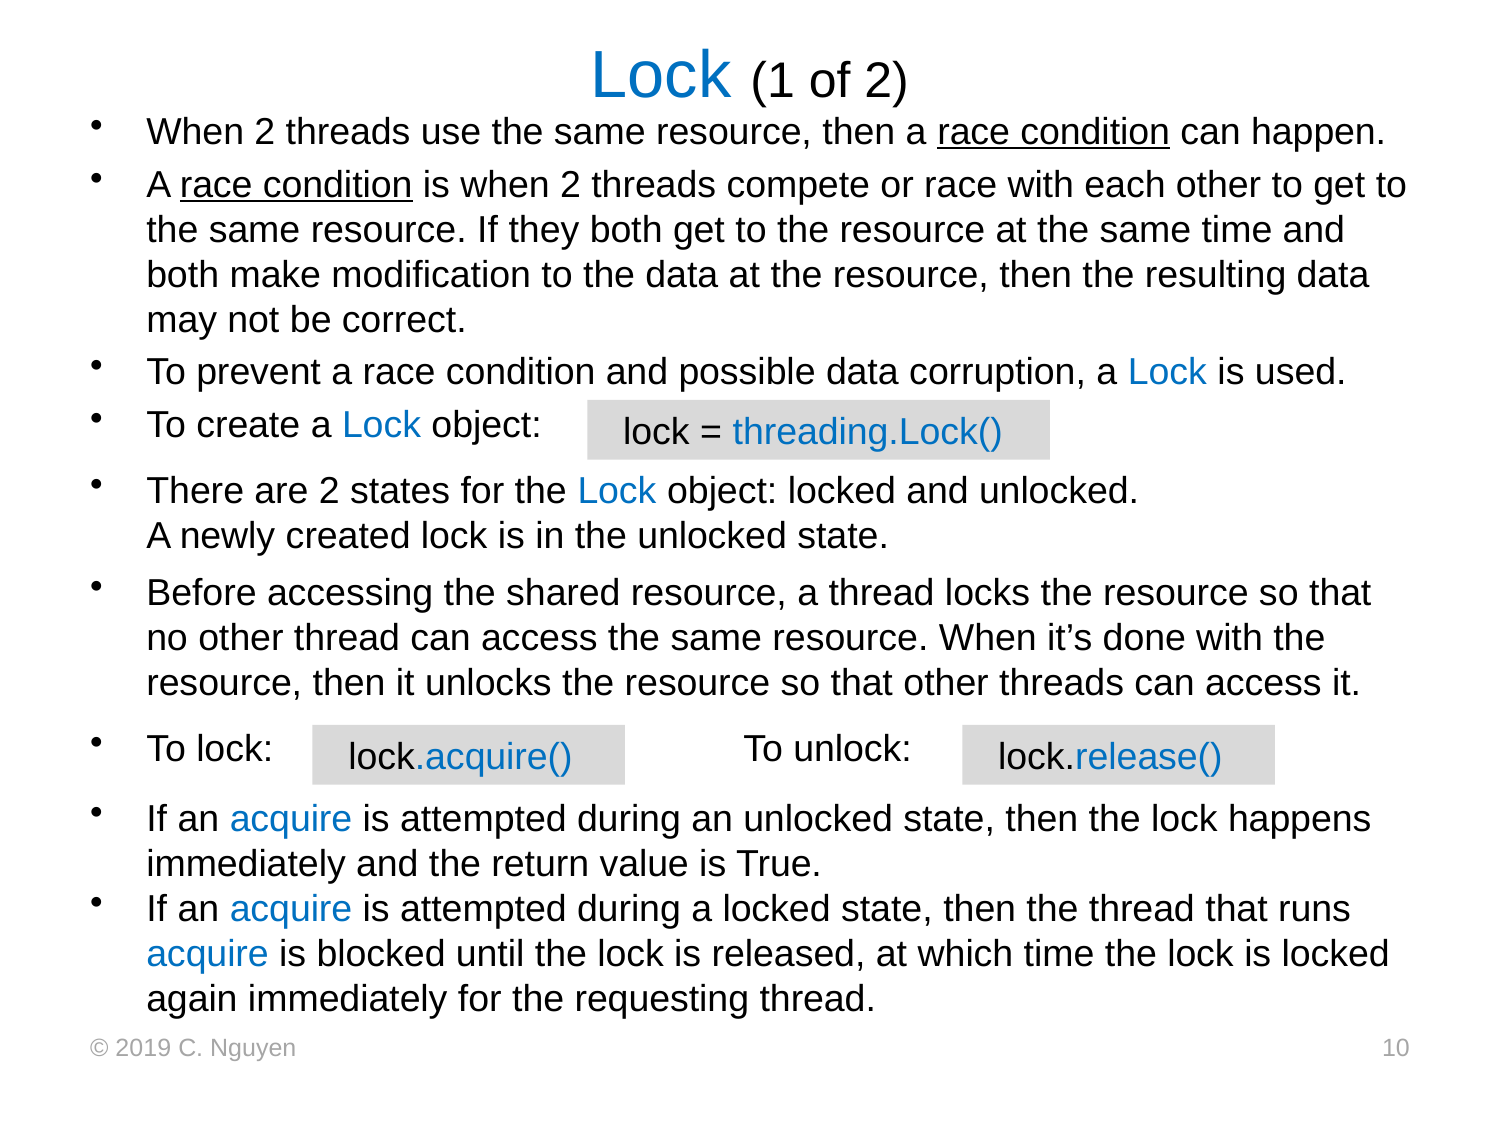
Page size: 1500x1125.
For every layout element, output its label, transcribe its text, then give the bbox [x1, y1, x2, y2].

text_box lock.release() [962, 724, 1275, 785]
text_box lock.acquire() [312, 724, 625, 785]
list When 2 threads use the same resource, then a race condition can happen. A race condition is when 2 threads compete or race with each other to get to the same resource. If they both get to the resource at the same time and both make modification to the data at the resource, then the resulting data may not be correct. To prevent a race condition and possible data corruption, a Lock is used. To create a Lock object: There are 2 states for the Lock object: locked and unlocked. A newly created lock is in the unlocked state. Before accessing the shared resource, a thread locks the resource so that no other thread can access the same resource. When it’s done with the resource, then it unlocks the resource so that other threads can access it. To lock: To unlock: If an acquire is attempted during an unlocked state, then the lock happens immediately and the return value is True. If an acquire is attempted during a locked state, then the thread that runs acquire is blocked until the lock is released, at which time the lock is locked again immediately for the requesting thread. [74, 99, 1426, 1051]
slide_number © 2019 C. Nguyen [74, 1024, 426, 1103]
slide_number 10 [1074, 1024, 1426, 1103]
text_box lock = threading.Lock() [587, 399, 1050, 460]
title Lock (1 of 2) [74, 12, 1426, 99]
